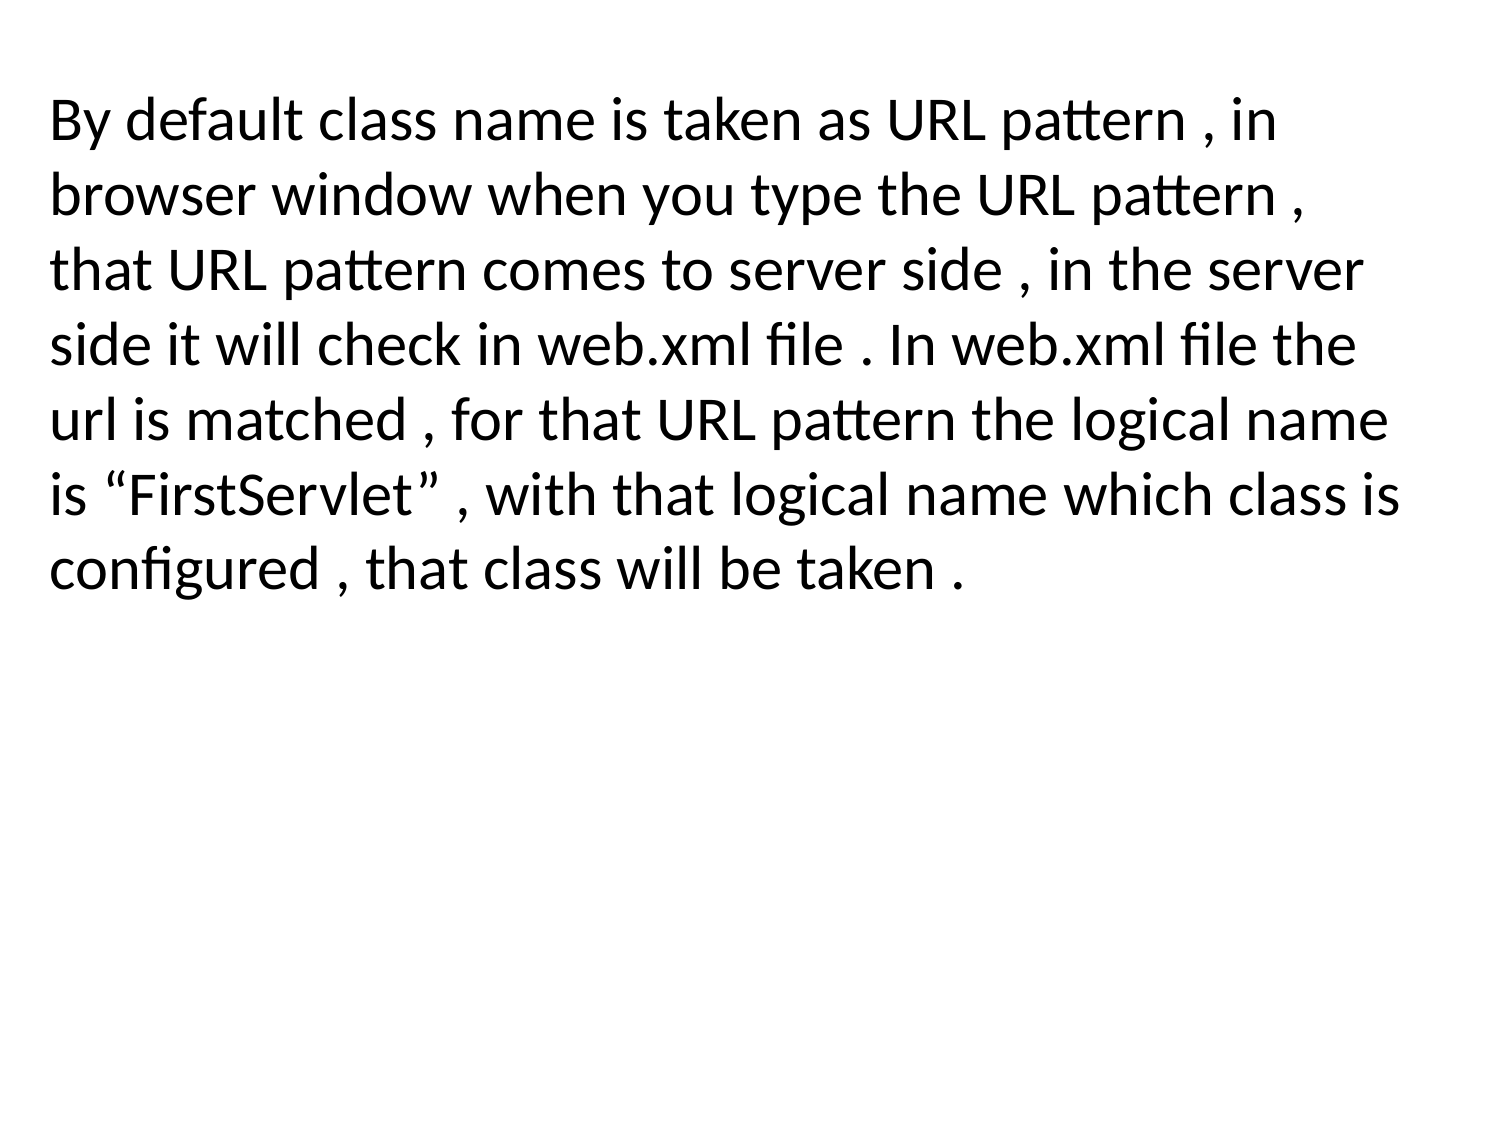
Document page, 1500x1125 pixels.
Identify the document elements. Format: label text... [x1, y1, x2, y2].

text_box By default class name is taken as URL pattern , in browser window when you type the URL pattern , that URL pattern comes to server side , in the server side it will check in web.xml file . In web.xml file the url is matched , for that URL pattern the logical name is “FirstServlet” , with that logical name which class is configured , that class will be taken . [35, 70, 1430, 610]
